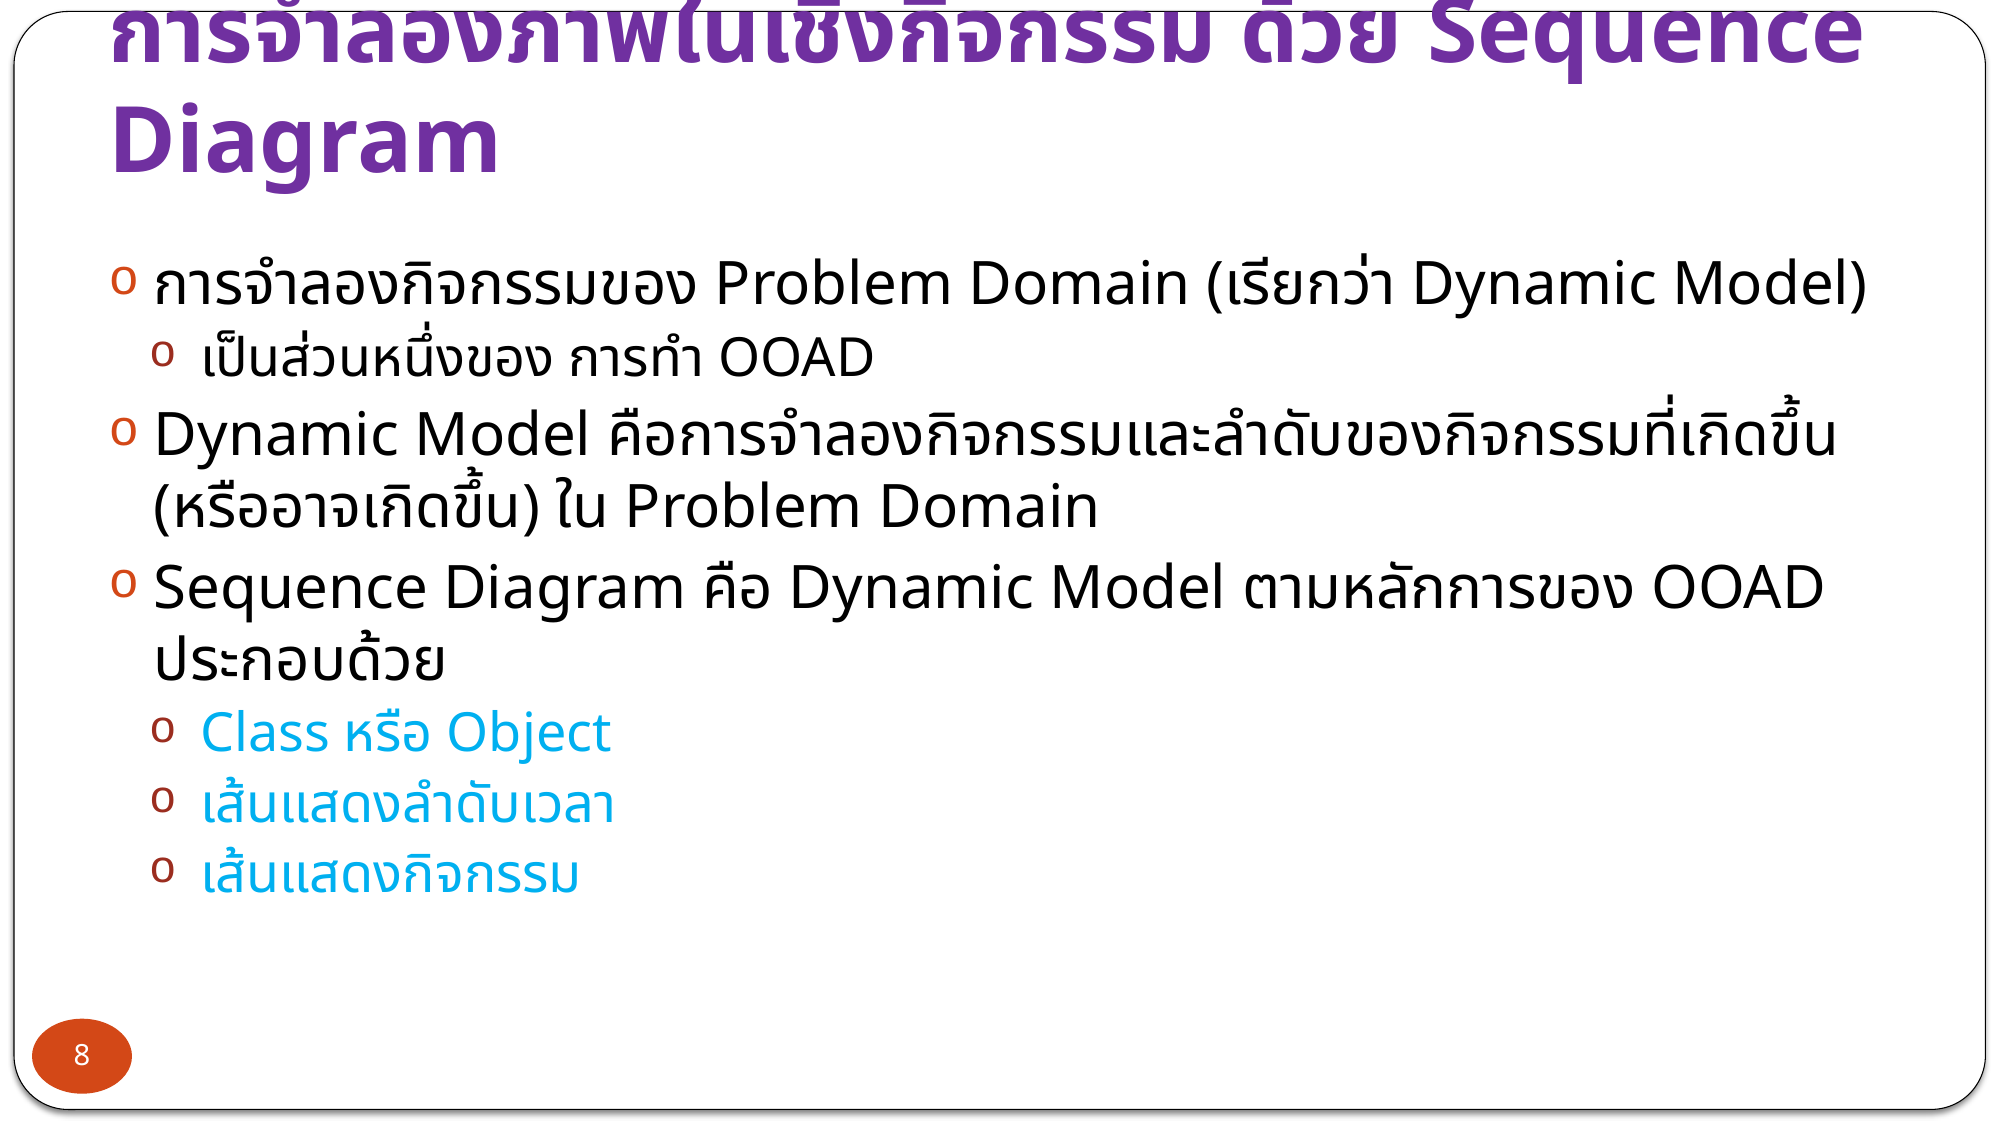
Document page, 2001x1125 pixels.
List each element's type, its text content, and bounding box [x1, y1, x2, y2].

list การจำลองกิจกรรมของ Problem Domain (เรียกว่า Dynamic Model) เป็นส่วนหนึ่งของ การทำ OOAD Dynamic Model คือการจำลองกิจกรรมและลำดับของกิจกรรมที่เกิดขึ้น (หรืออาจเกิดขึ้น) ใน Problem Domain Sequence Diagram คือ Dynamic Model ตามหลักการของ OOAD ประกอบด้วย Class หรือ Object เส้นแสดงลำดับเวลา เส้นแสดงกิจกรรม [93, 237, 1900, 988]
slide_number 8 [32, 1018, 132, 1094]
title การจำลองภาพในเชิงกิจกรรม ด้วย Sequence Diagram [93, 45, 1900, 207]
